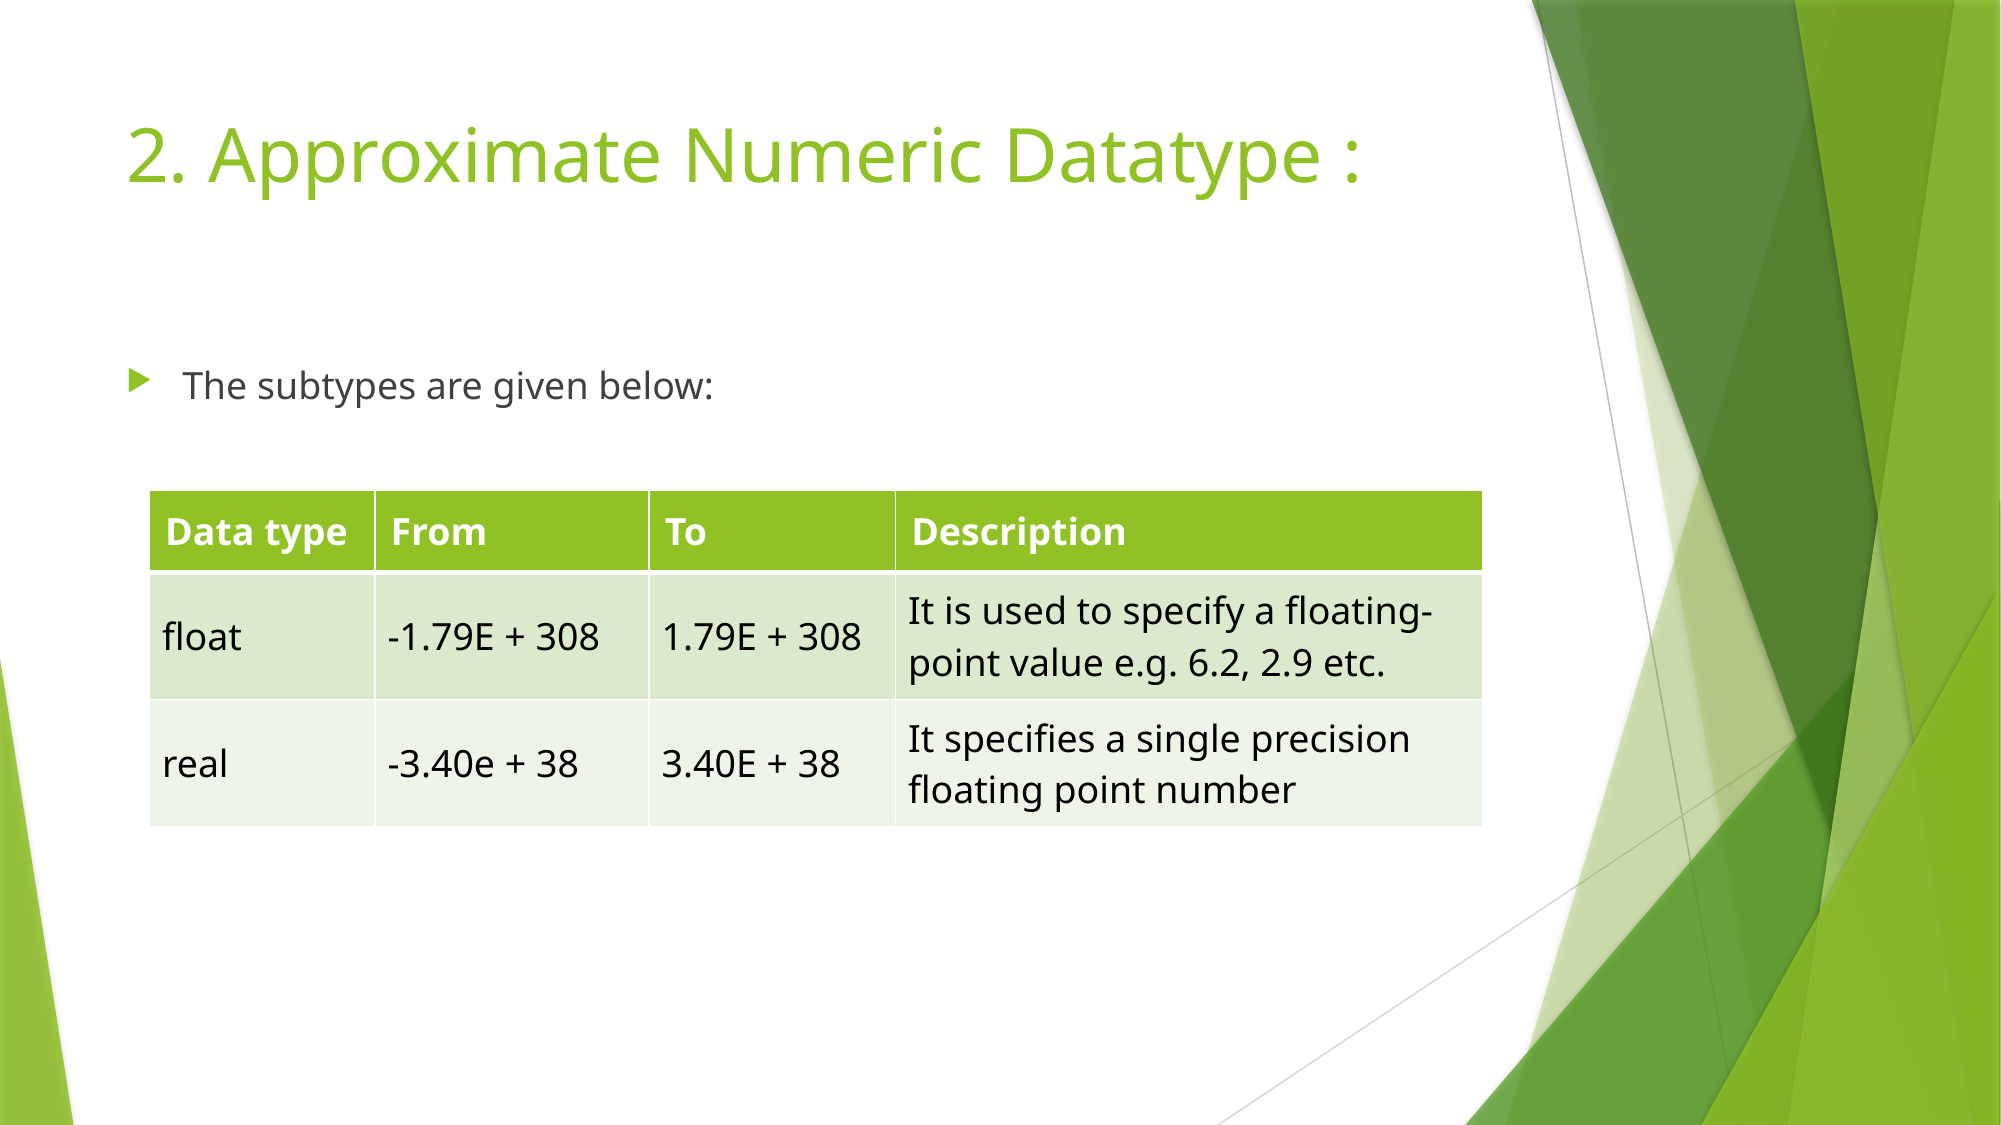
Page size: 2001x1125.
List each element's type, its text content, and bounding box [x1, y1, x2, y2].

table_header Description [896, 491, 1482, 570]
table_cell float [150, 575, 374, 699]
list The subtypes are given below: [111, 354, 1522, 992]
table_cell 3.40E + 38 [650, 700, 895, 826]
table_cell real [150, 700, 374, 826]
table_cell -1.79E + 308 [376, 575, 648, 699]
table_cell It is used to specify a floating-point value e.g. 6.2, 2.9 etc. [896, 575, 1482, 699]
table_header Data type [150, 491, 374, 570]
title 2. Approximate Numeric Datatype : [111, 99, 1522, 317]
table_header From [376, 491, 648, 570]
table_cell It specifies a single precision floating point number [896, 700, 1482, 826]
table_header To [650, 491, 895, 570]
table_cell 1.79E + 308 [650, 575, 895, 699]
table_cell -3.40e + 38 [376, 700, 648, 826]
